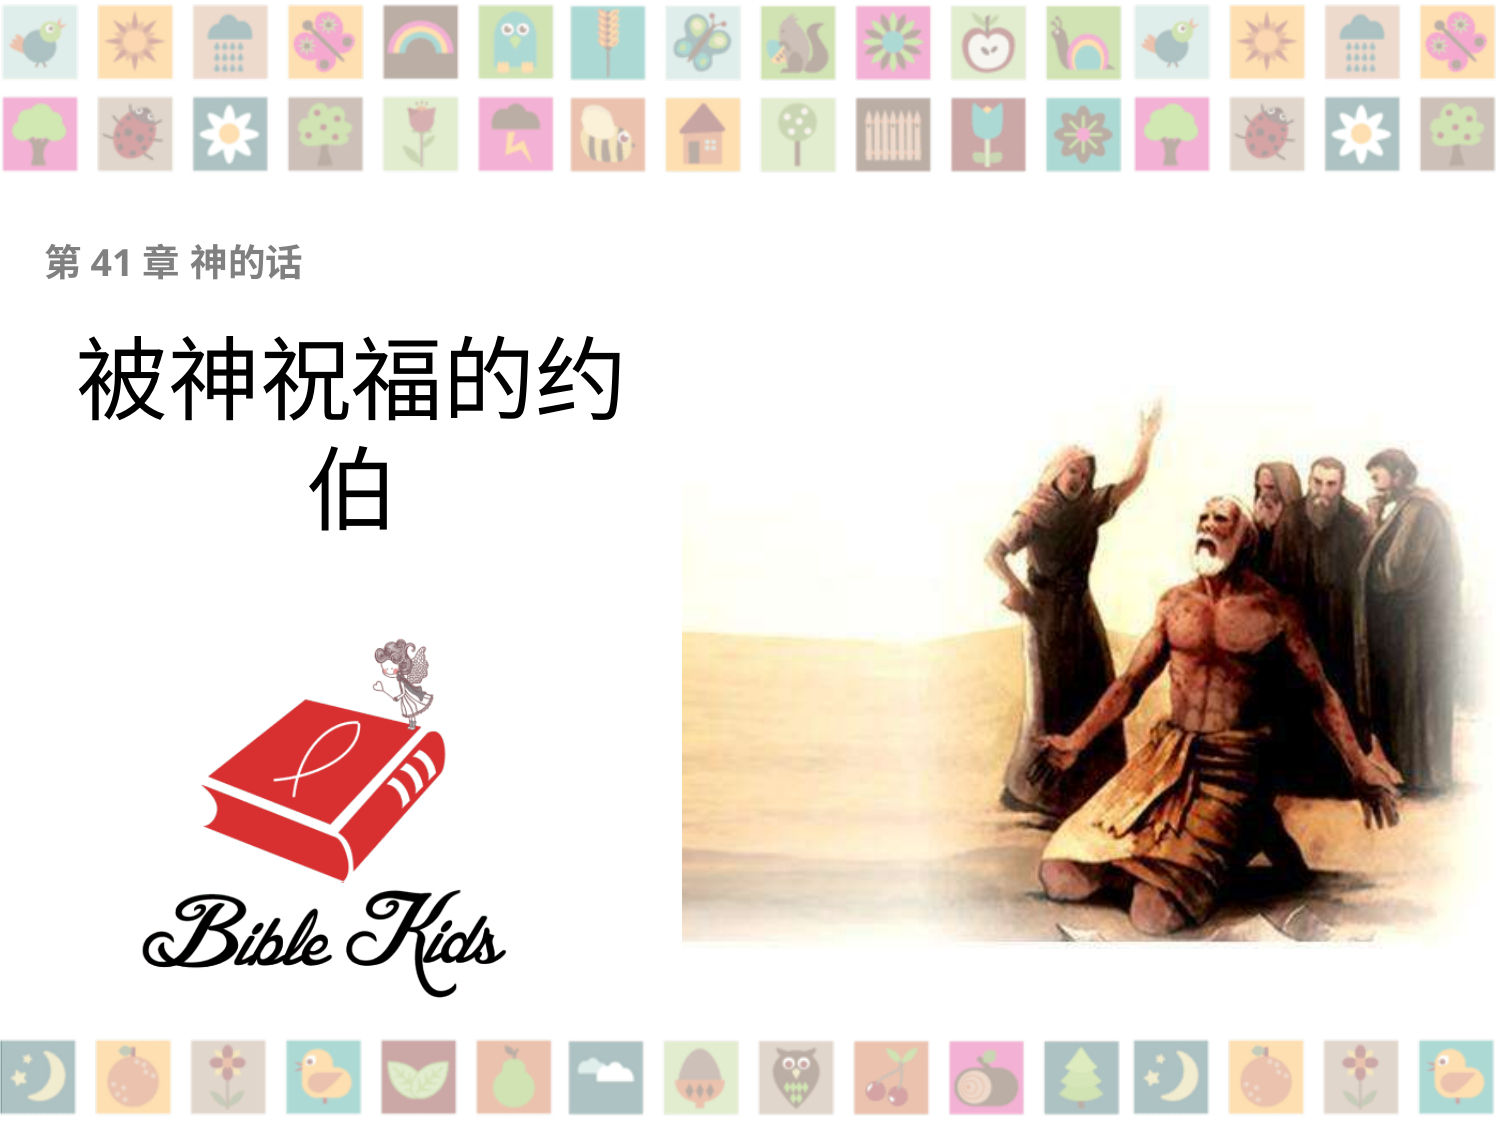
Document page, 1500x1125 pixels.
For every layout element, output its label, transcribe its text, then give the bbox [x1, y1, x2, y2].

text_box 被神祝福的约伯 [29, 314, 675, 550]
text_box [0, 3, 1500, 181]
text_box 第41章 神的话 [29, 231, 561, 292]
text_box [0, 1028, 1500, 1118]
picture [681, 331, 1500, 950]
picture [117, 600, 544, 1027]
